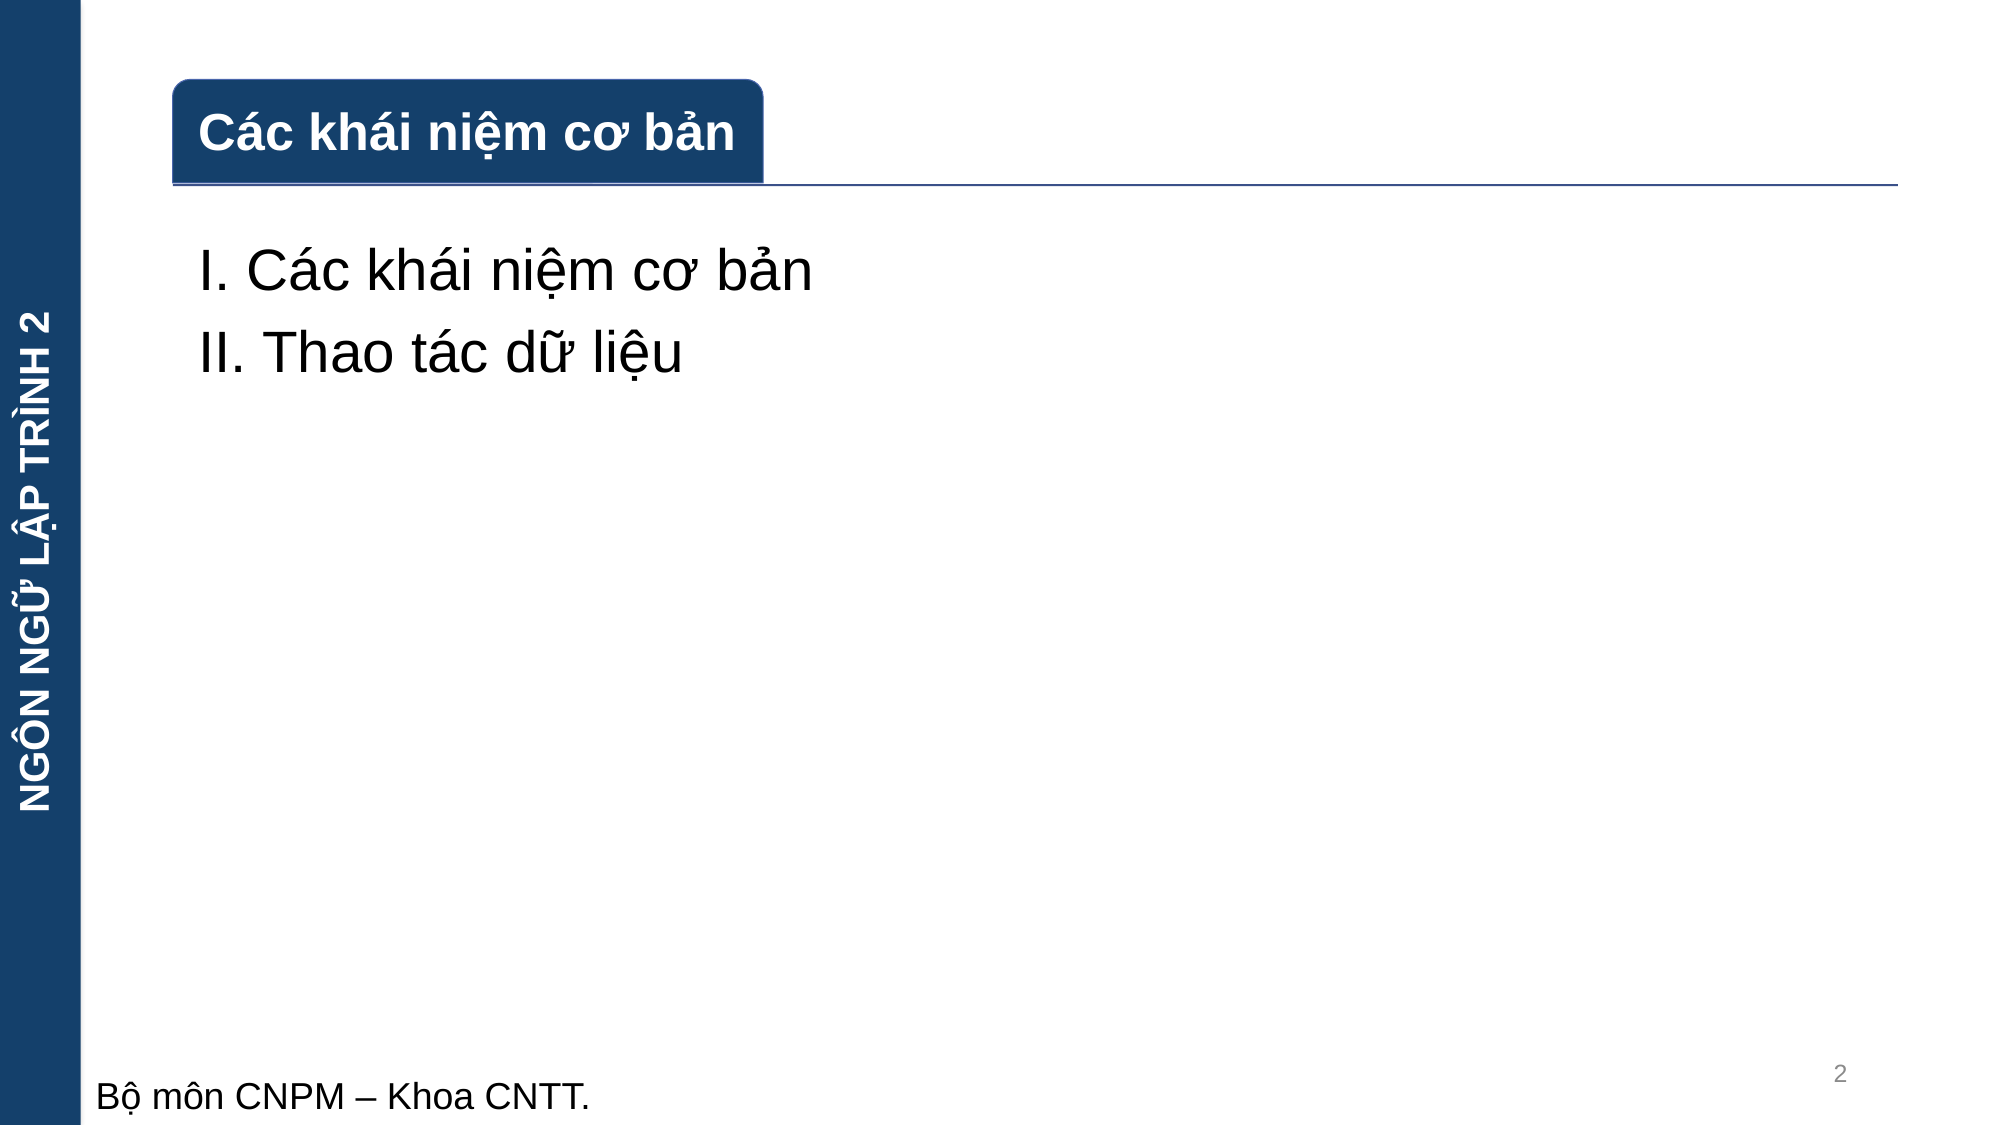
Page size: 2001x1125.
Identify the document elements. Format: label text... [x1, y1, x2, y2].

text_box NGÔN NGỮ LẬP TRÌNH 2 [0, 0, 82, 1125]
list I. Các khái niệm cơ bản II. Thao tác dữ liệu [183, 258, 1863, 972]
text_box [137, 40, 1863, 258]
slide_number 2 [1412, 1042, 1863, 1103]
text_box Bộ môn CNPM – Khoa CNTT. [80, 1064, 2000, 1125]
